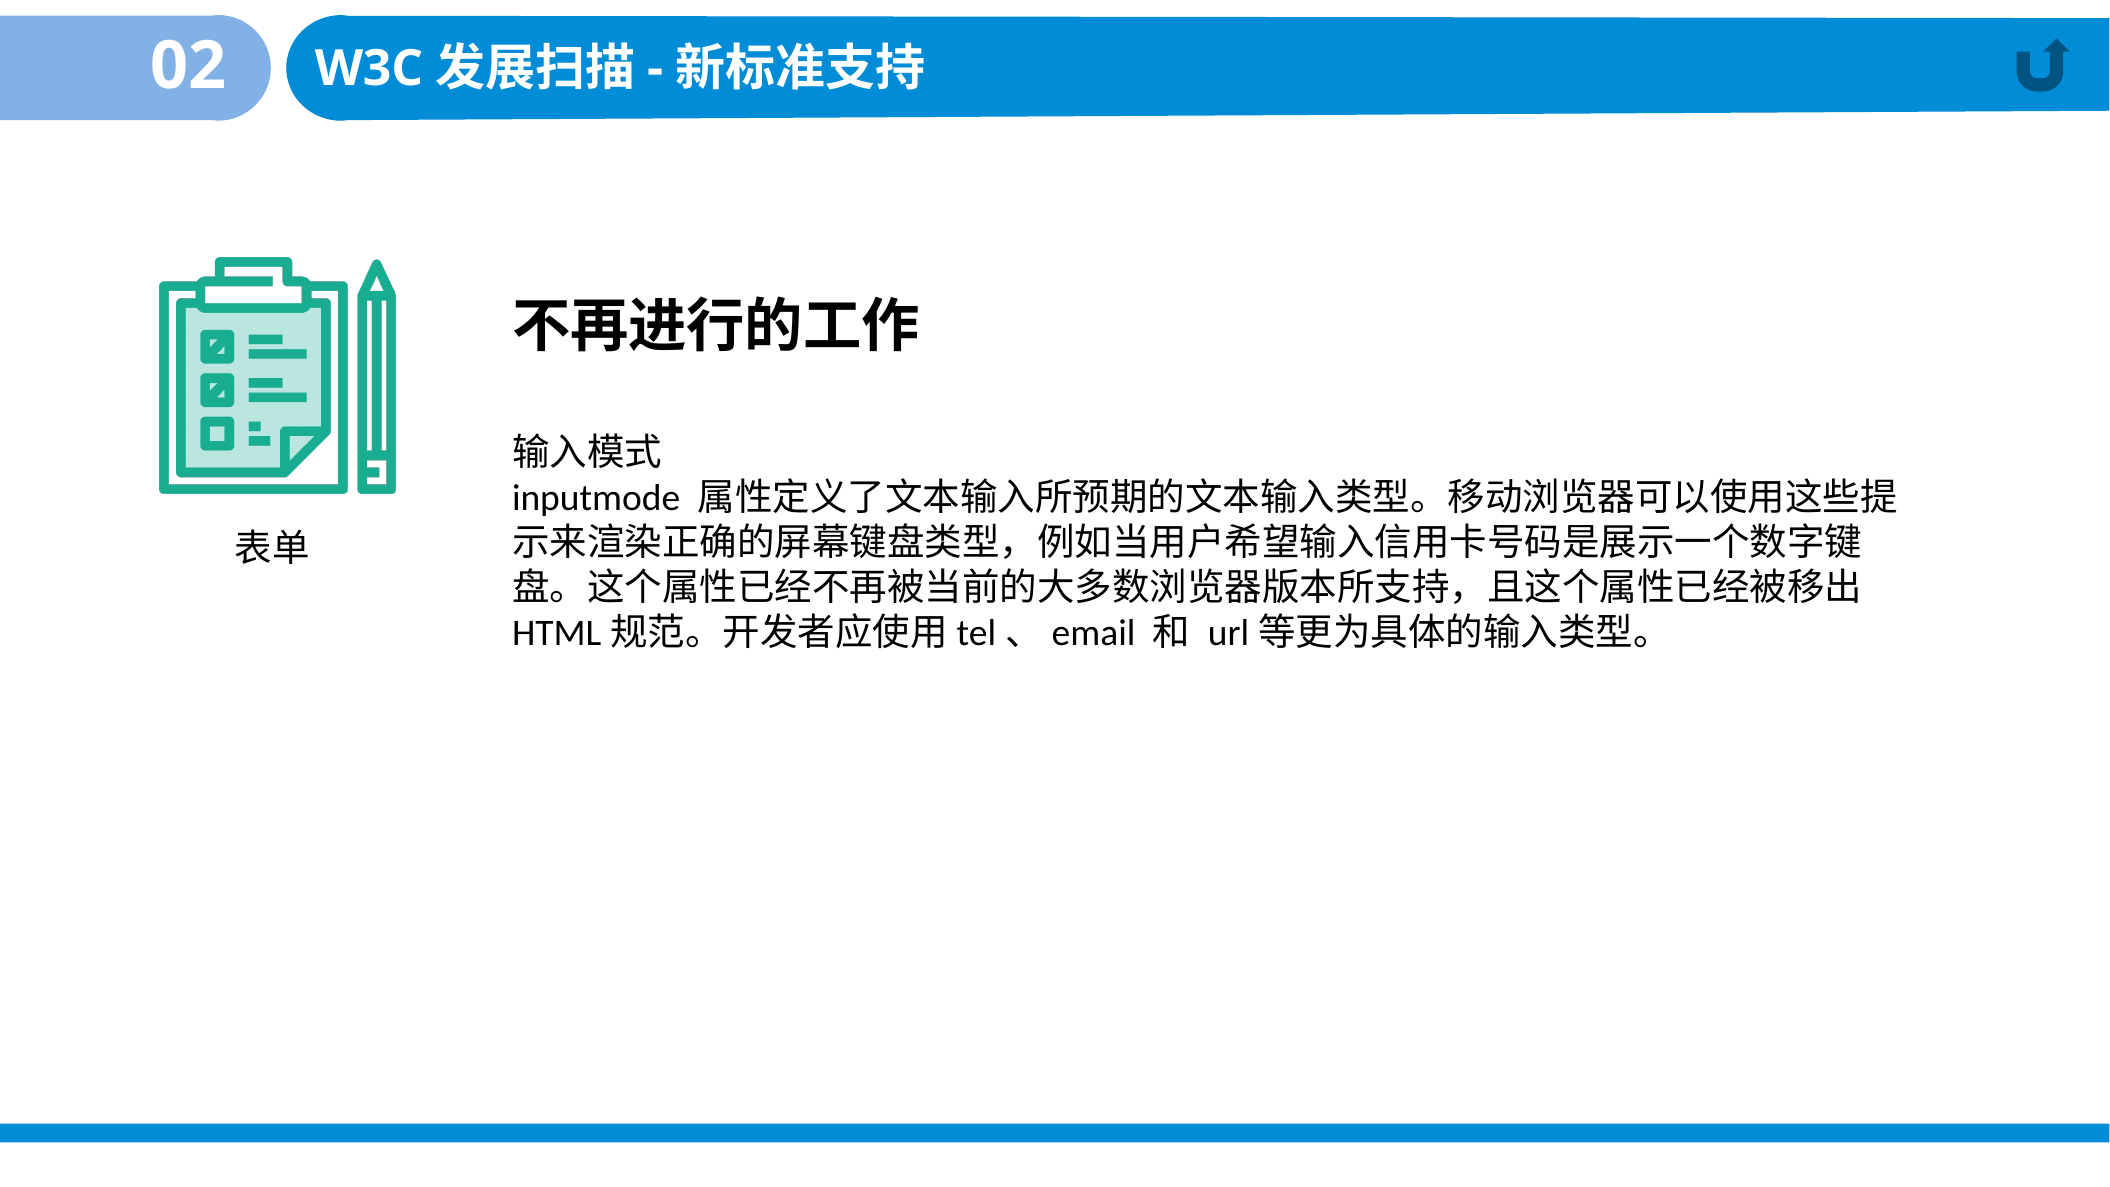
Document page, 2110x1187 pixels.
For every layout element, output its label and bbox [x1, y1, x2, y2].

text_box [0, 15, 2110, 1143]
picture [159, 257, 396, 494]
